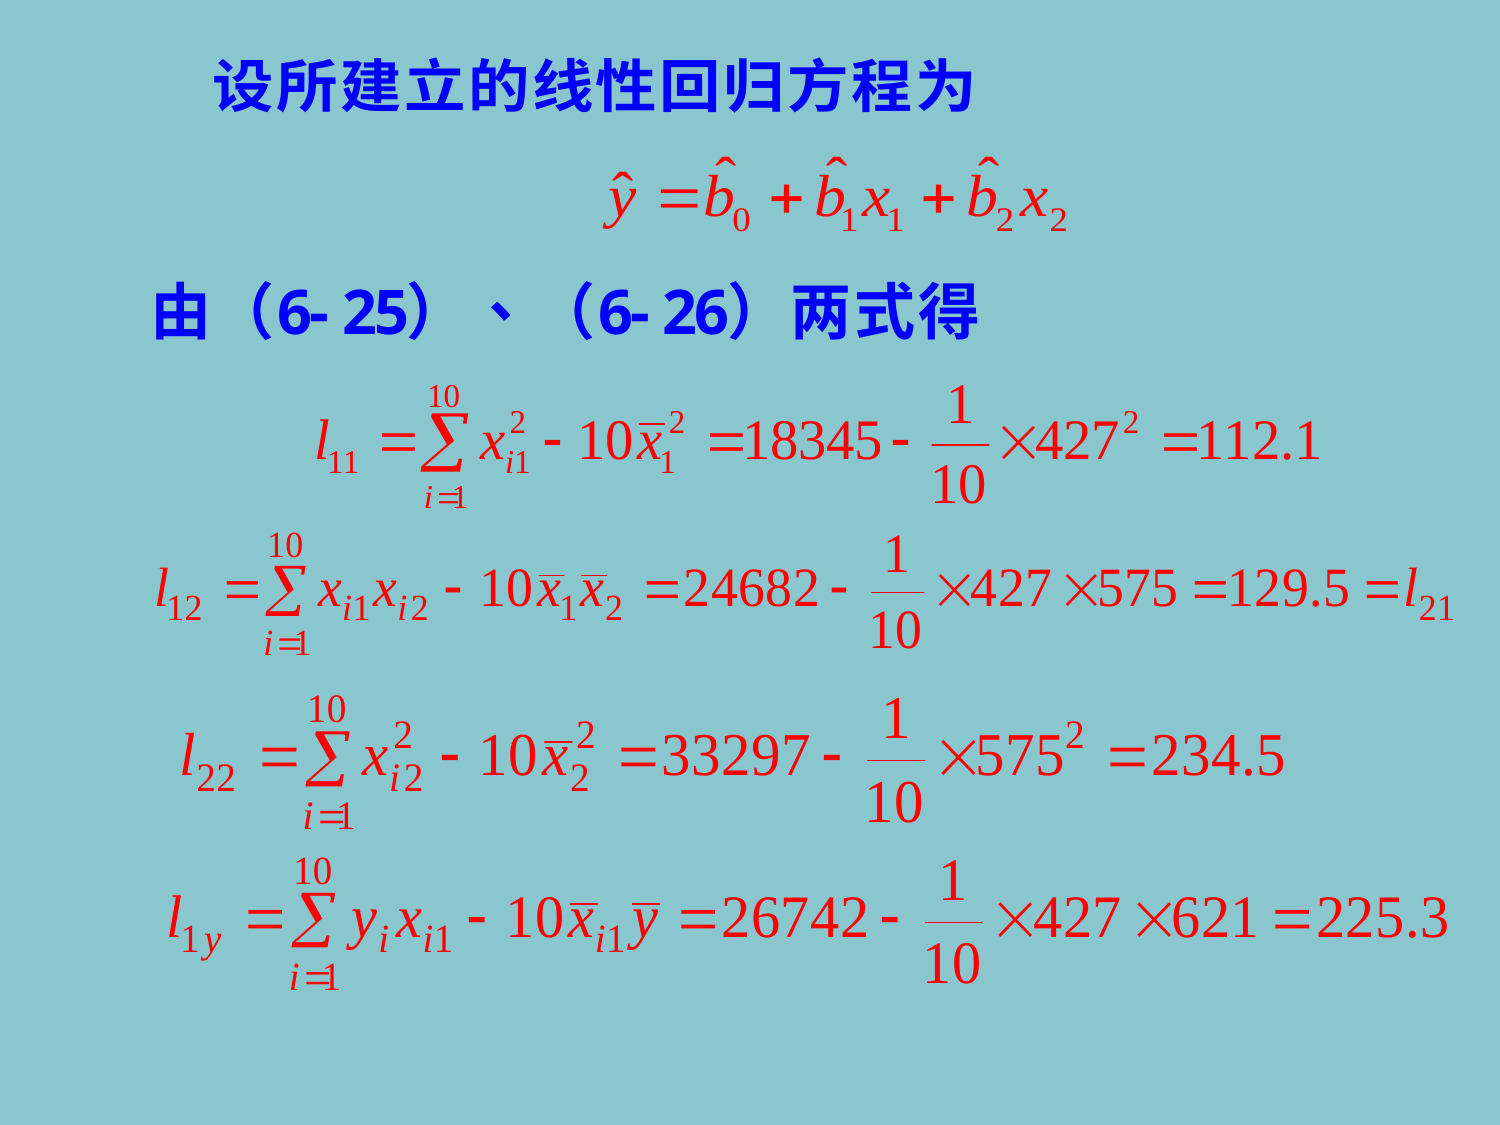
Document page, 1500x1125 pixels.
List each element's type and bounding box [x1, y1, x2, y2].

text_box [162, 847, 1450, 999]
text_box [149, 272, 1489, 538]
text_box [212, 49, 1445, 270]
text_box [149, 523, 1463, 663]
text_box [174, 684, 1288, 838]
